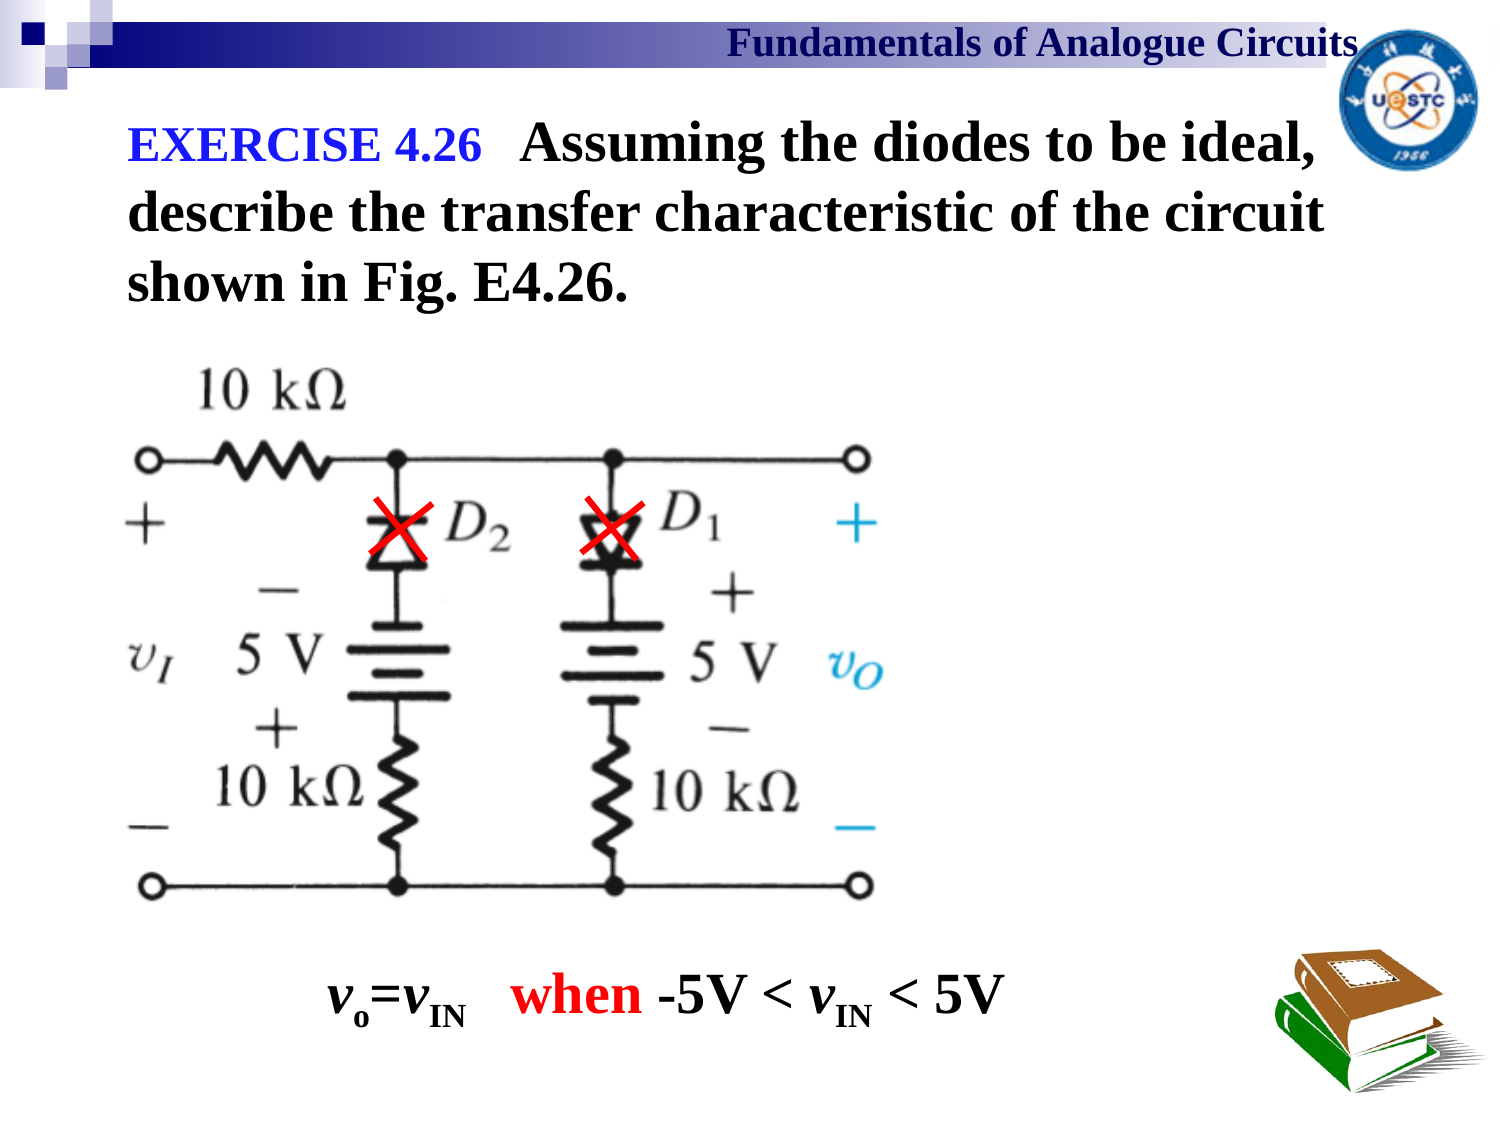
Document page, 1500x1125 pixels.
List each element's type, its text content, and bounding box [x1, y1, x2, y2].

picture [1274, 949, 1488, 1093]
text_box EXERCISE 4.26 Assuming the diodes to be ideal, describe the transfer characteristic of the circuit shown in Fig. E4.26. [112, 95, 1375, 321]
text_box vo=vIN when -5V < vIN < 5V [312, 947, 1089, 1048]
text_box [369, 498, 433, 561]
picture [1326, 4, 1493, 183]
text_box Fundamentals of Analogue Circuits [723, 12, 1326, 67]
picture [87, 352, 912, 926]
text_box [581, 497, 644, 560]
